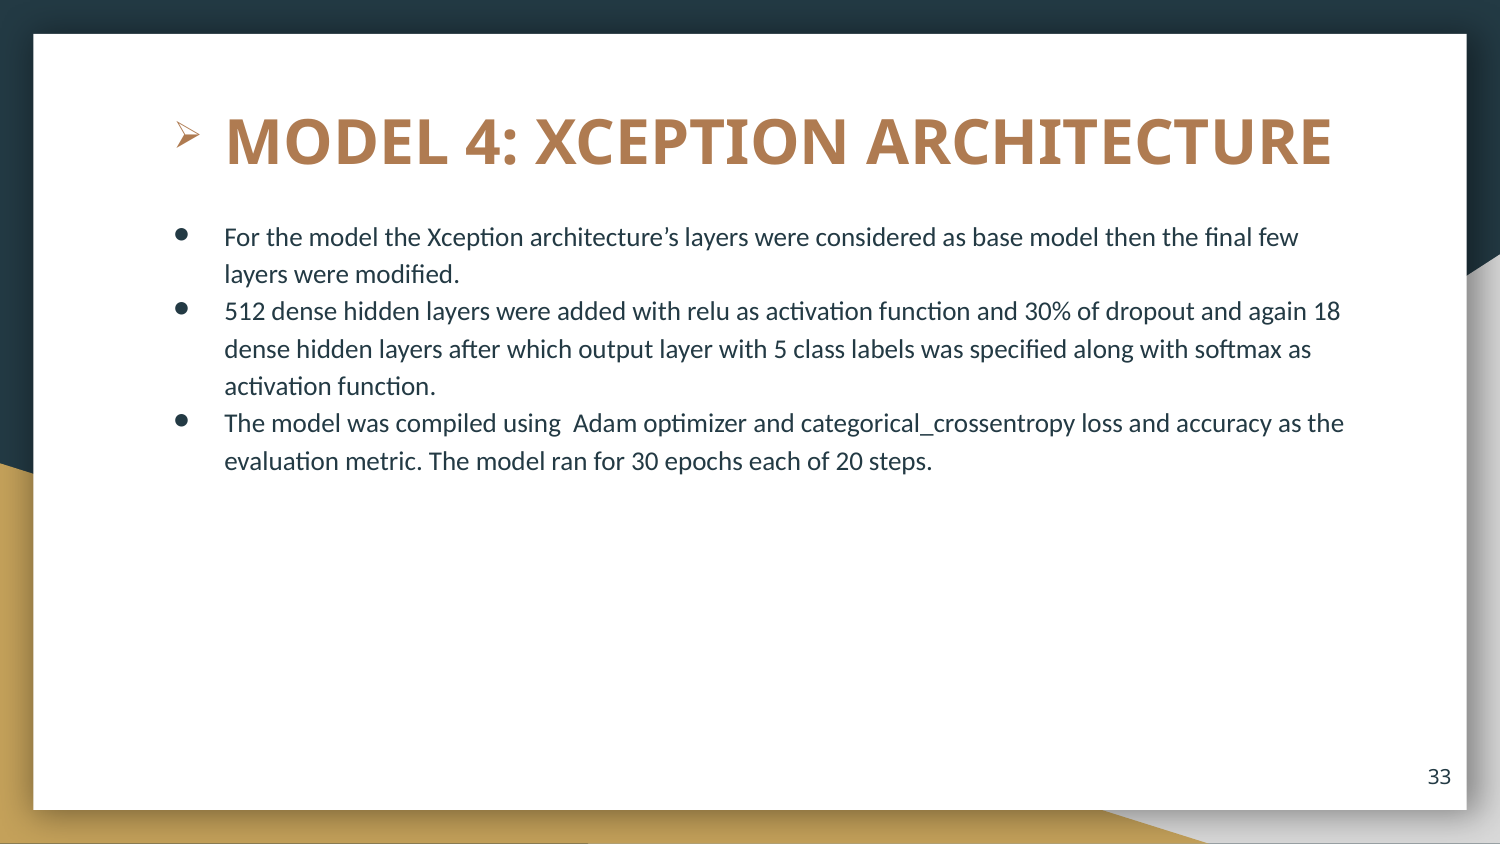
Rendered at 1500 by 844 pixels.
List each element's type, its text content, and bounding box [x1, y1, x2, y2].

slide_number 33 [1376, 745, 1467, 810]
list MODEL 4: XCEPTION ARCHITECTURE For the model the Xception architecture’s layers were considered as base model then the final few layers were modified. 512 dense hidden layers were added with relu as activation function and 30% of dropout and again 18 dense hidden layers after which output layer with 5 class labels was specified along with softmax as activation function. The model was compiled using Adam optimizer and categorical_crossentropy loss and accuracy as the evaluation metric. The model ran for 30 epochs each of 20 steps. [134, 75, 1366, 729]
